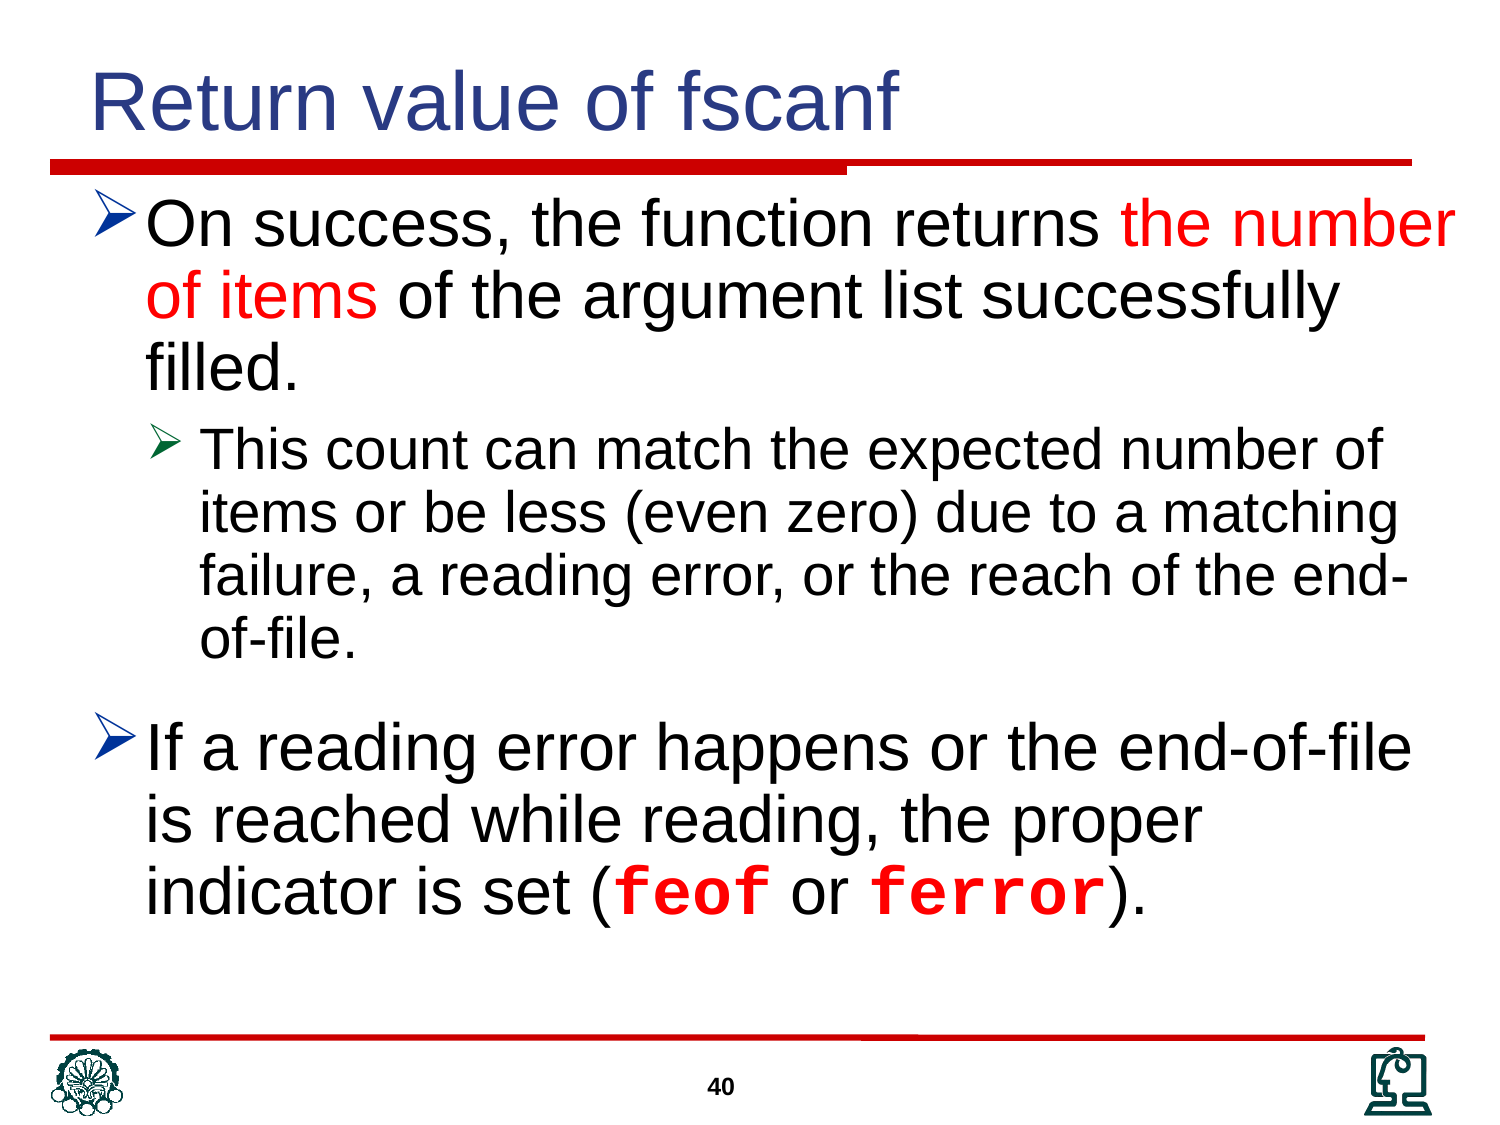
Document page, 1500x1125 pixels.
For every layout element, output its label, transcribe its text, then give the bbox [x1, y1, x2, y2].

picture [1362, 1045, 1438, 1119]
text_box On success, the function returns the number of items of the argument list successfully filled. This count can match the expected number of items or be less (even zero) due to a matching failure, a reading error, or the reach of the end-of-file. If a reading error happens or the end-of-file is reached while reading, the proper indicator is set (feof or ferror). [75, 181, 1475, 1035]
text_box Return value of fscanf [74, 0, 1425, 155]
picture [50, 1047, 125, 1118]
text_box 40 [650, 1062, 750, 1103]
